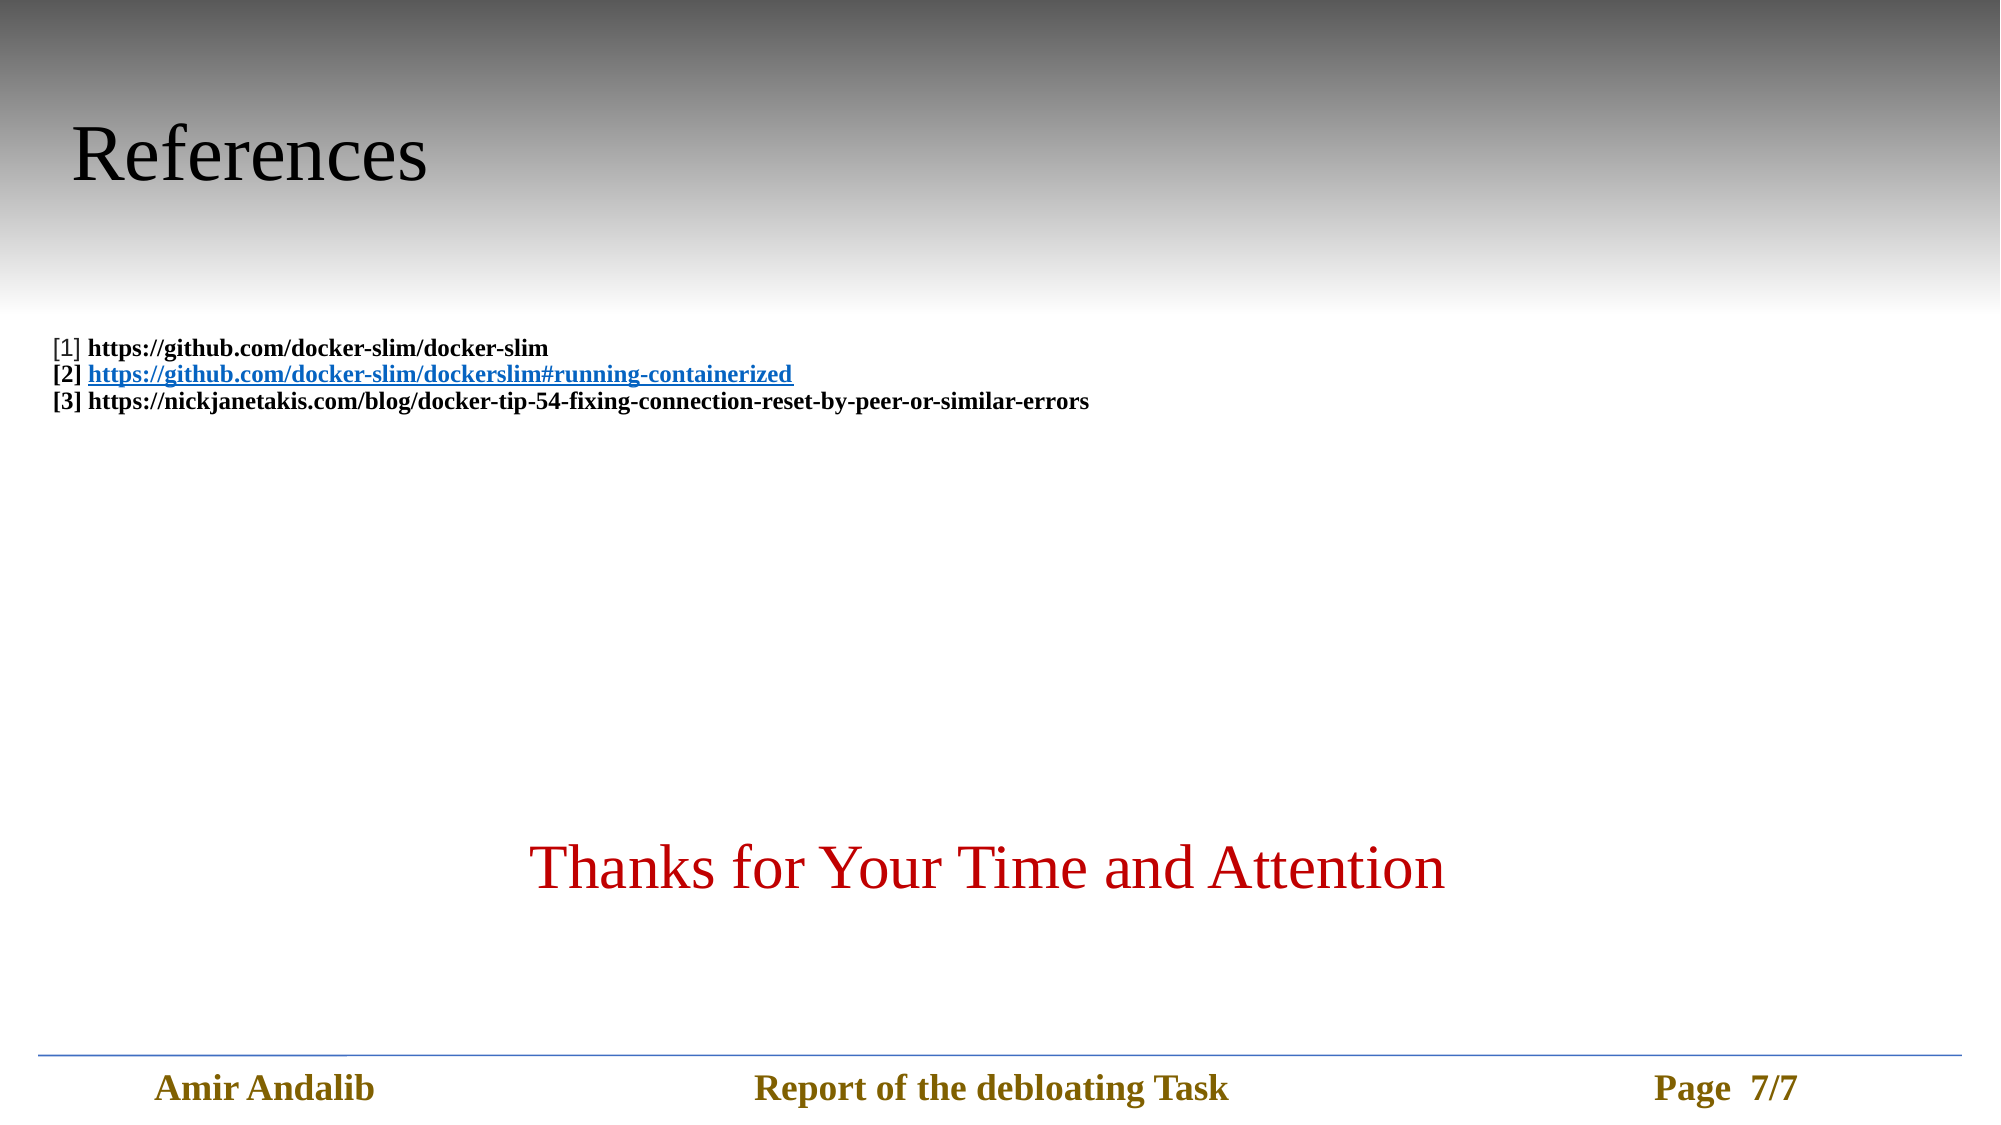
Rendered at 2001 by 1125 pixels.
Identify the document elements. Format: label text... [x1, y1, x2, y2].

text_box Amir Andalib Report of the debloating Task Page 7/7 [36, 1055, 1917, 1116]
text_box [1] https://github.com/docker-slim/docker-slim [2] https://github.com/docker-slim/dockerslim#running-containerized [3] https://nickjanetakis.com/blog/docker-tip-54-fixing-connection-reset-by-peer-or-similar-errors [38, 257, 1939, 604]
text_box Thanks for Your Time and Attention [501, 822, 1475, 913]
text_box References [56, 103, 479, 207]
